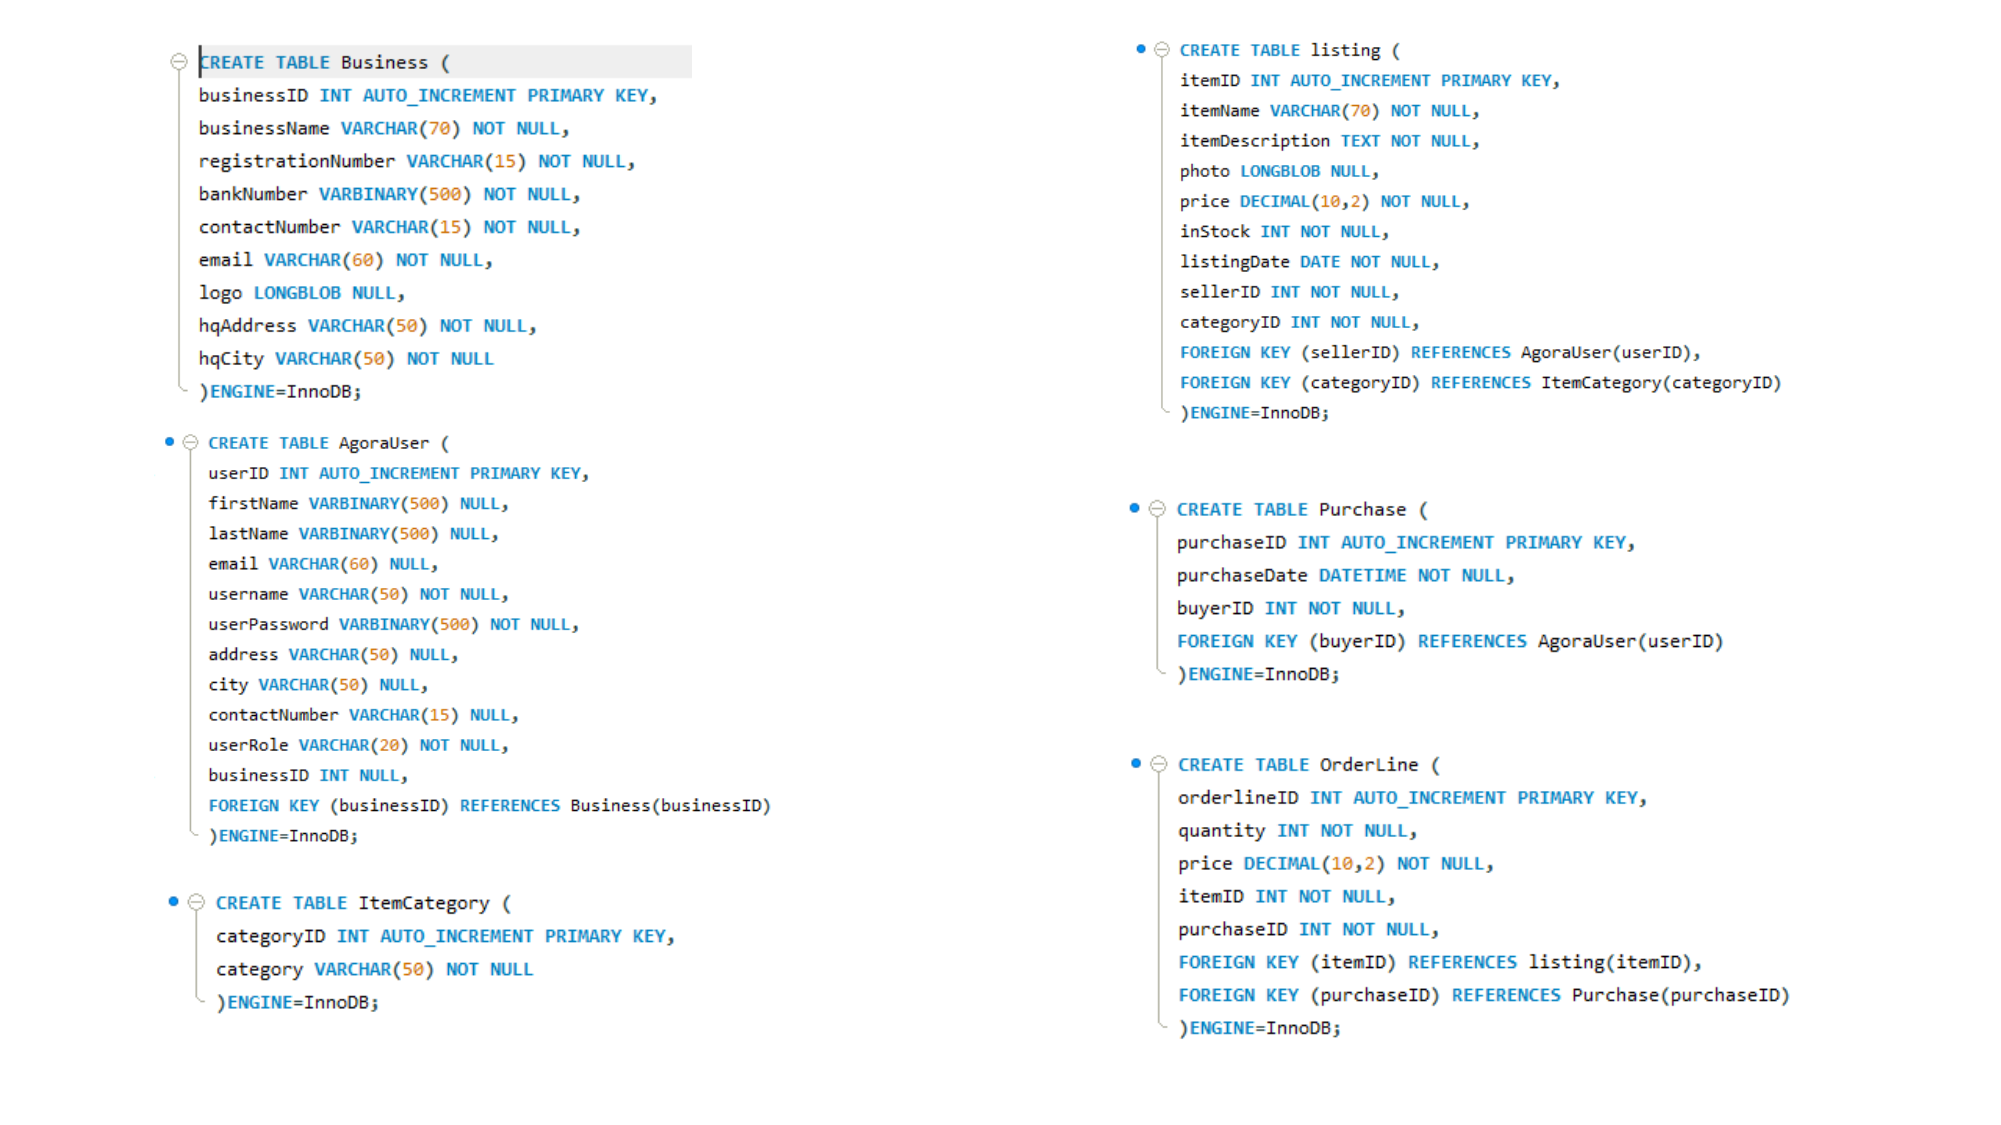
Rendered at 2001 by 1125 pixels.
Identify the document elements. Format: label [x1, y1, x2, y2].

picture [1126, 36, 1804, 433]
picture [1127, 743, 1839, 1050]
picture [154, 423, 815, 856]
picture [166, 881, 708, 1023]
picture [166, 36, 692, 413]
picture [1126, 483, 1756, 693]
